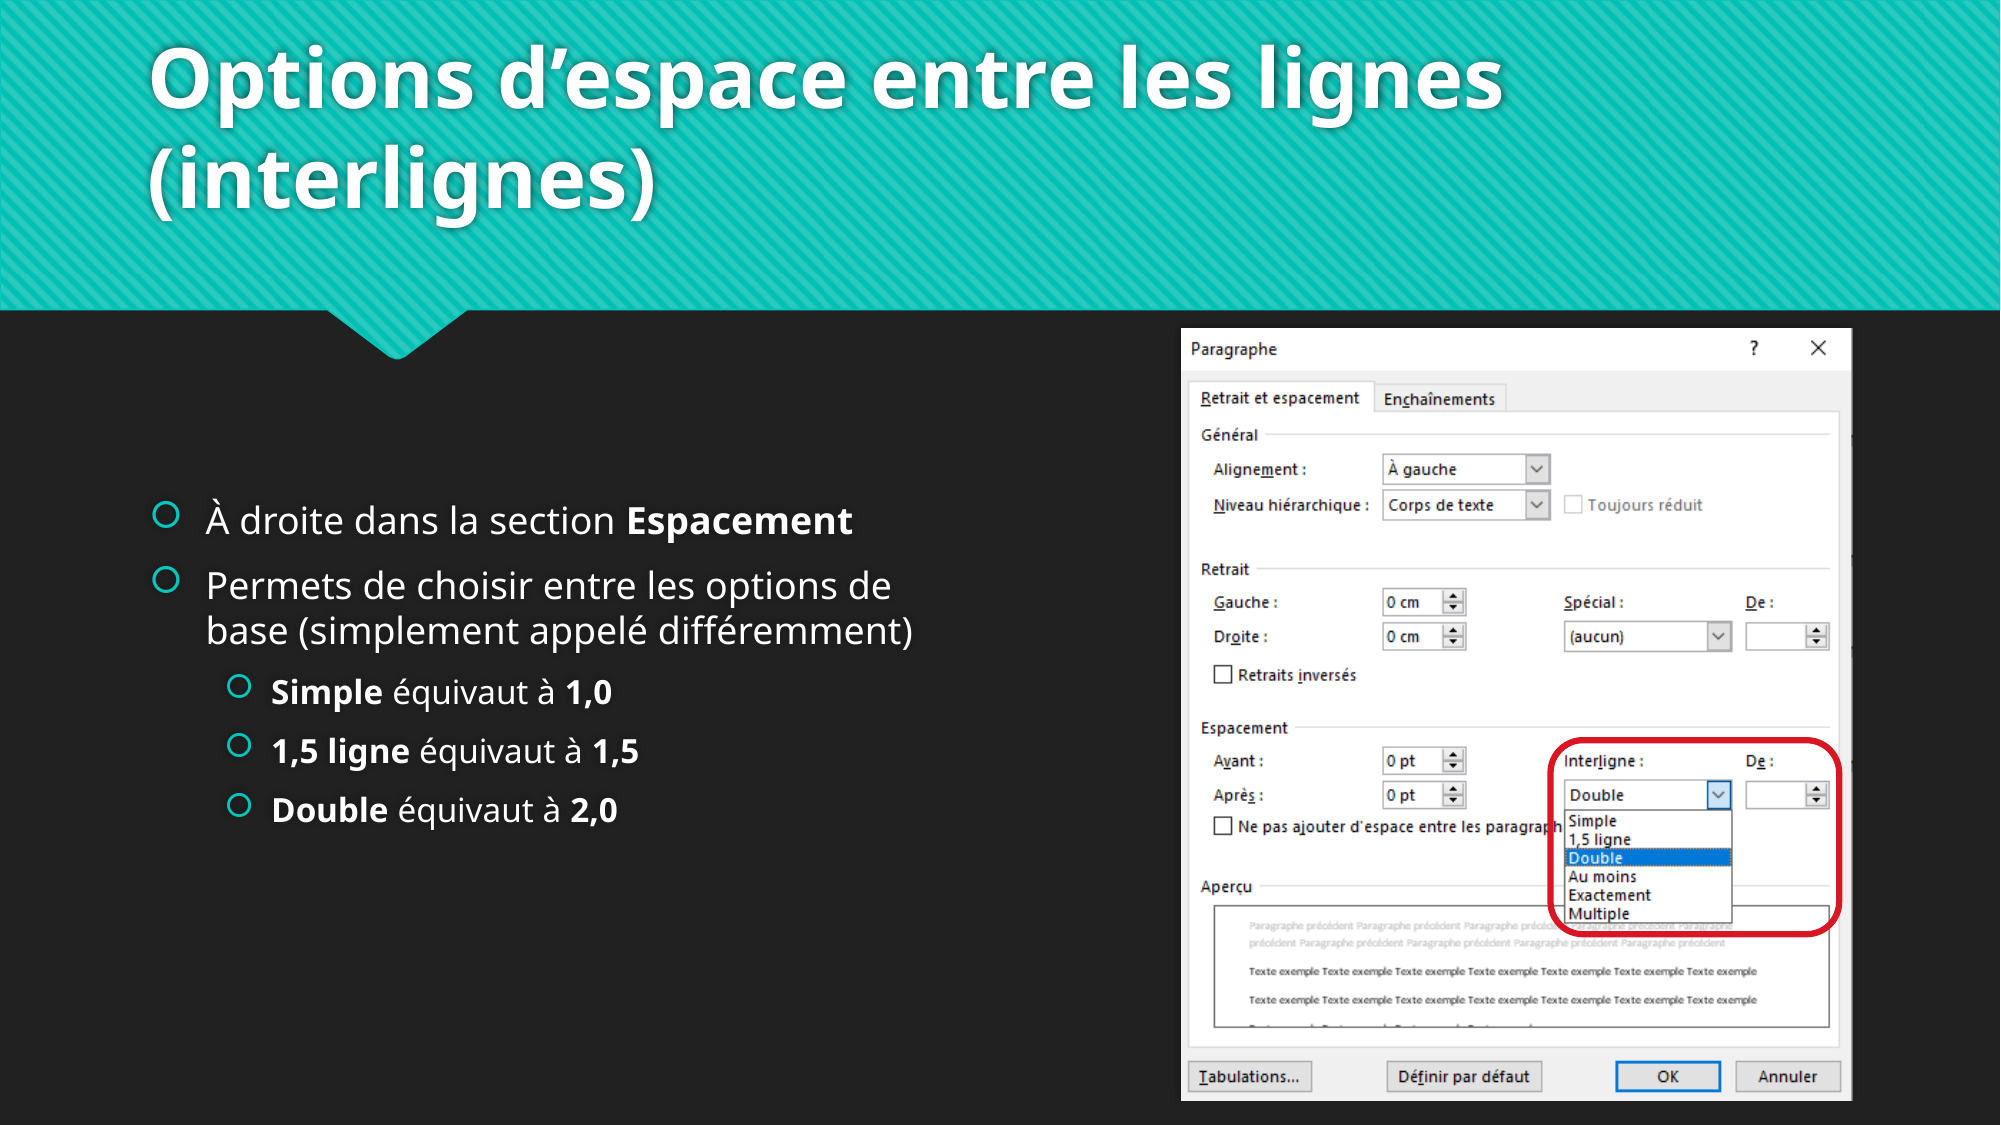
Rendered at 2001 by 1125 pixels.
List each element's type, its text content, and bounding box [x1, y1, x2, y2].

list À droite dans la section Espacement Permets de choisir entre les options de base (simplement appelé différemment) Simple équivaut à 1,0 1,5 ligne équivaut à 1,5 Double équivaut à 2,0 [134, 364, 985, 962]
title Options d’espace entre les lignes (interlignes) [132, 73, 1868, 233]
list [1181, 328, 1853, 1101]
